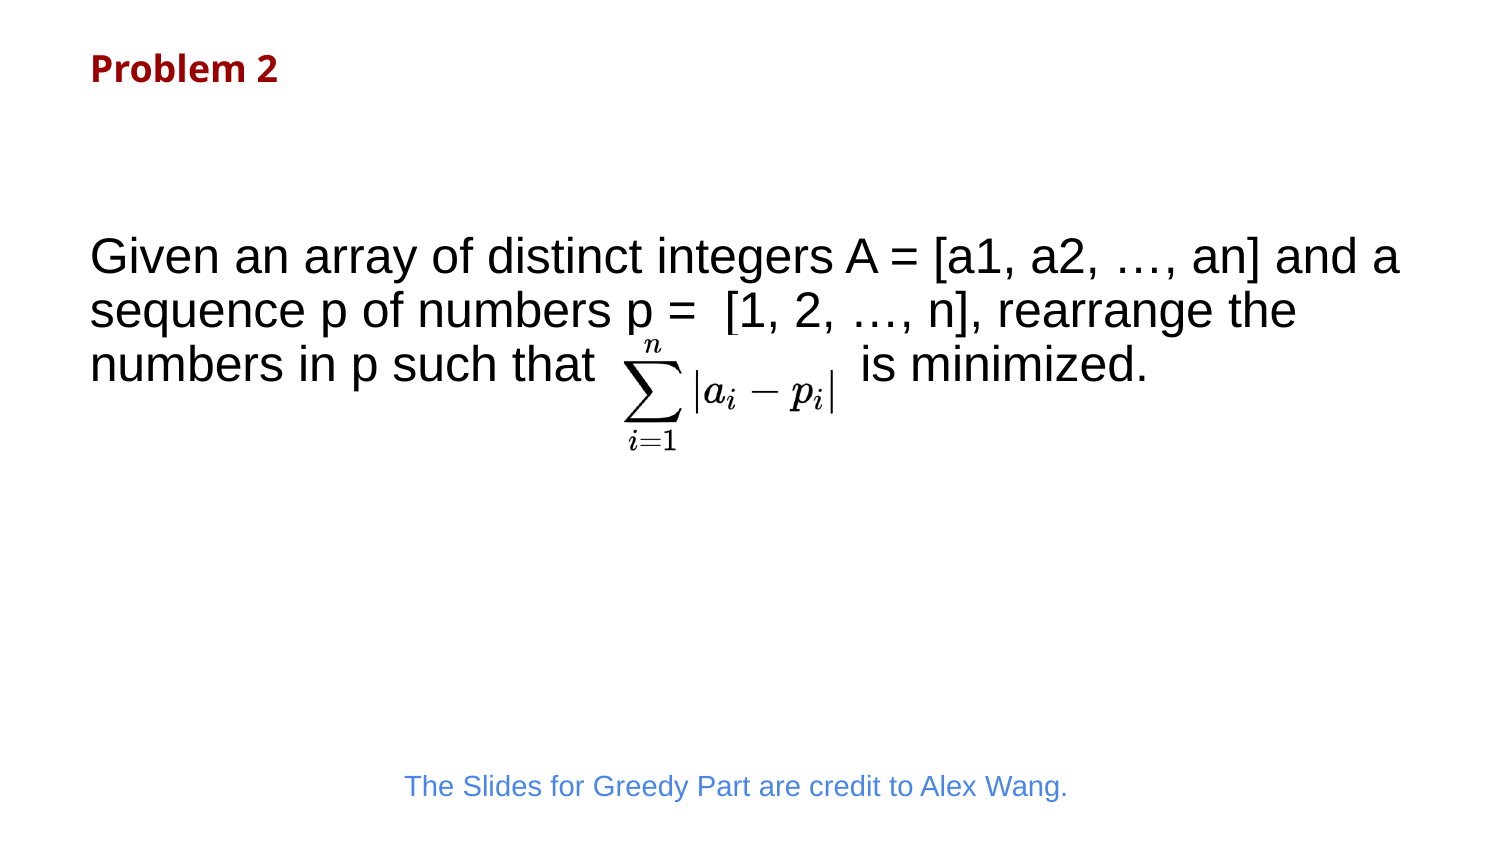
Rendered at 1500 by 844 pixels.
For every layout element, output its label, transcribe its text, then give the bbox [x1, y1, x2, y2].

text_box The Slides for Greedy Part are credit to Alex Wang. [389, 752, 1111, 817]
picture [613, 335, 844, 459]
list Given an array of distinct integers A = [a1, a2, …, an] and a sequence p of numbers p = [1, 2, …, n], rearrange the numbers in p such that is minimized. [74, 222, 1426, 746]
list Problem 2 [74, 42, 1426, 206]
